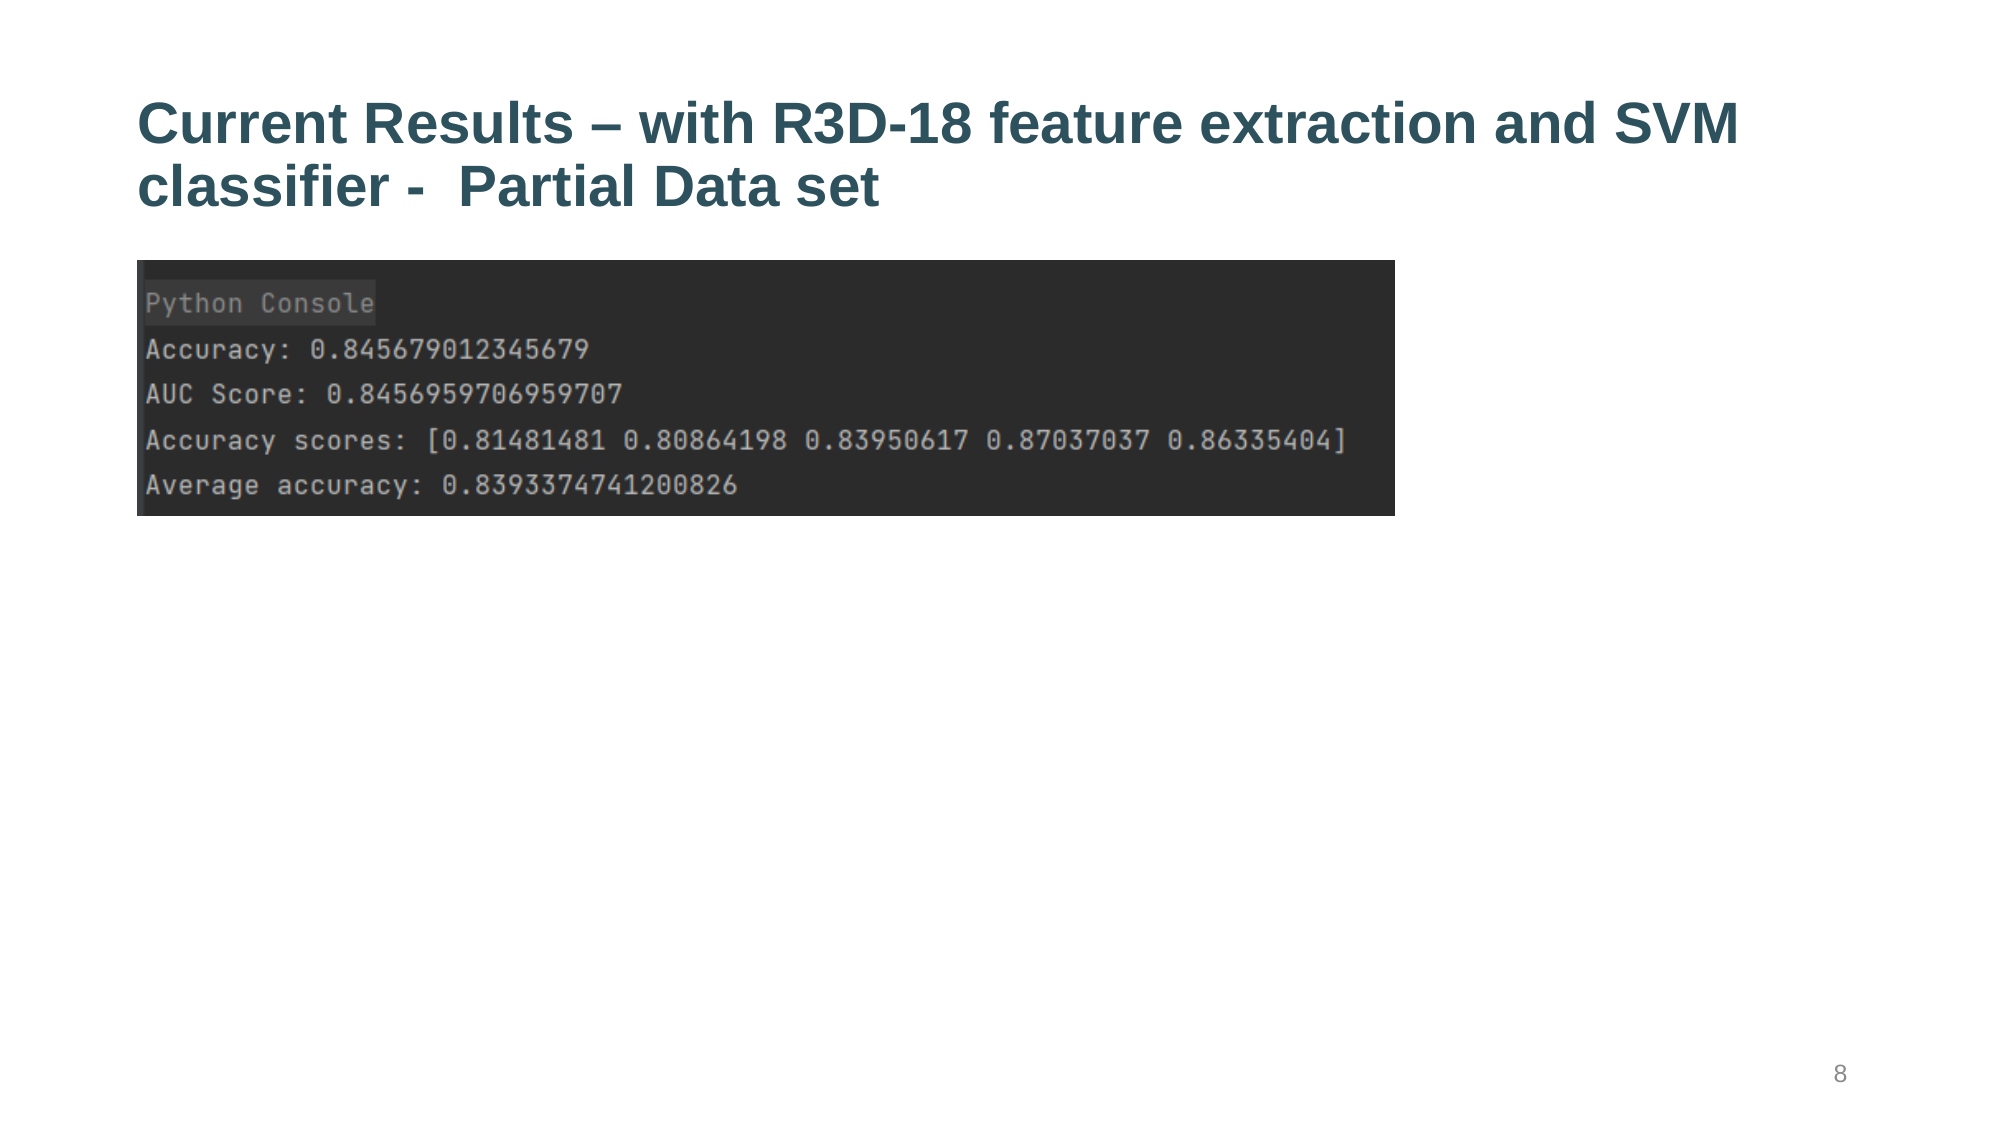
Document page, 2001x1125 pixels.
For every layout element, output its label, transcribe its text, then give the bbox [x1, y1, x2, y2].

title Current Results – with R3D-18 feature extraction and SVM classifier - Partial Data set [137, 93, 1867, 237]
picture [137, 260, 1395, 516]
slide_number 8 [1412, 1042, 1863, 1103]
